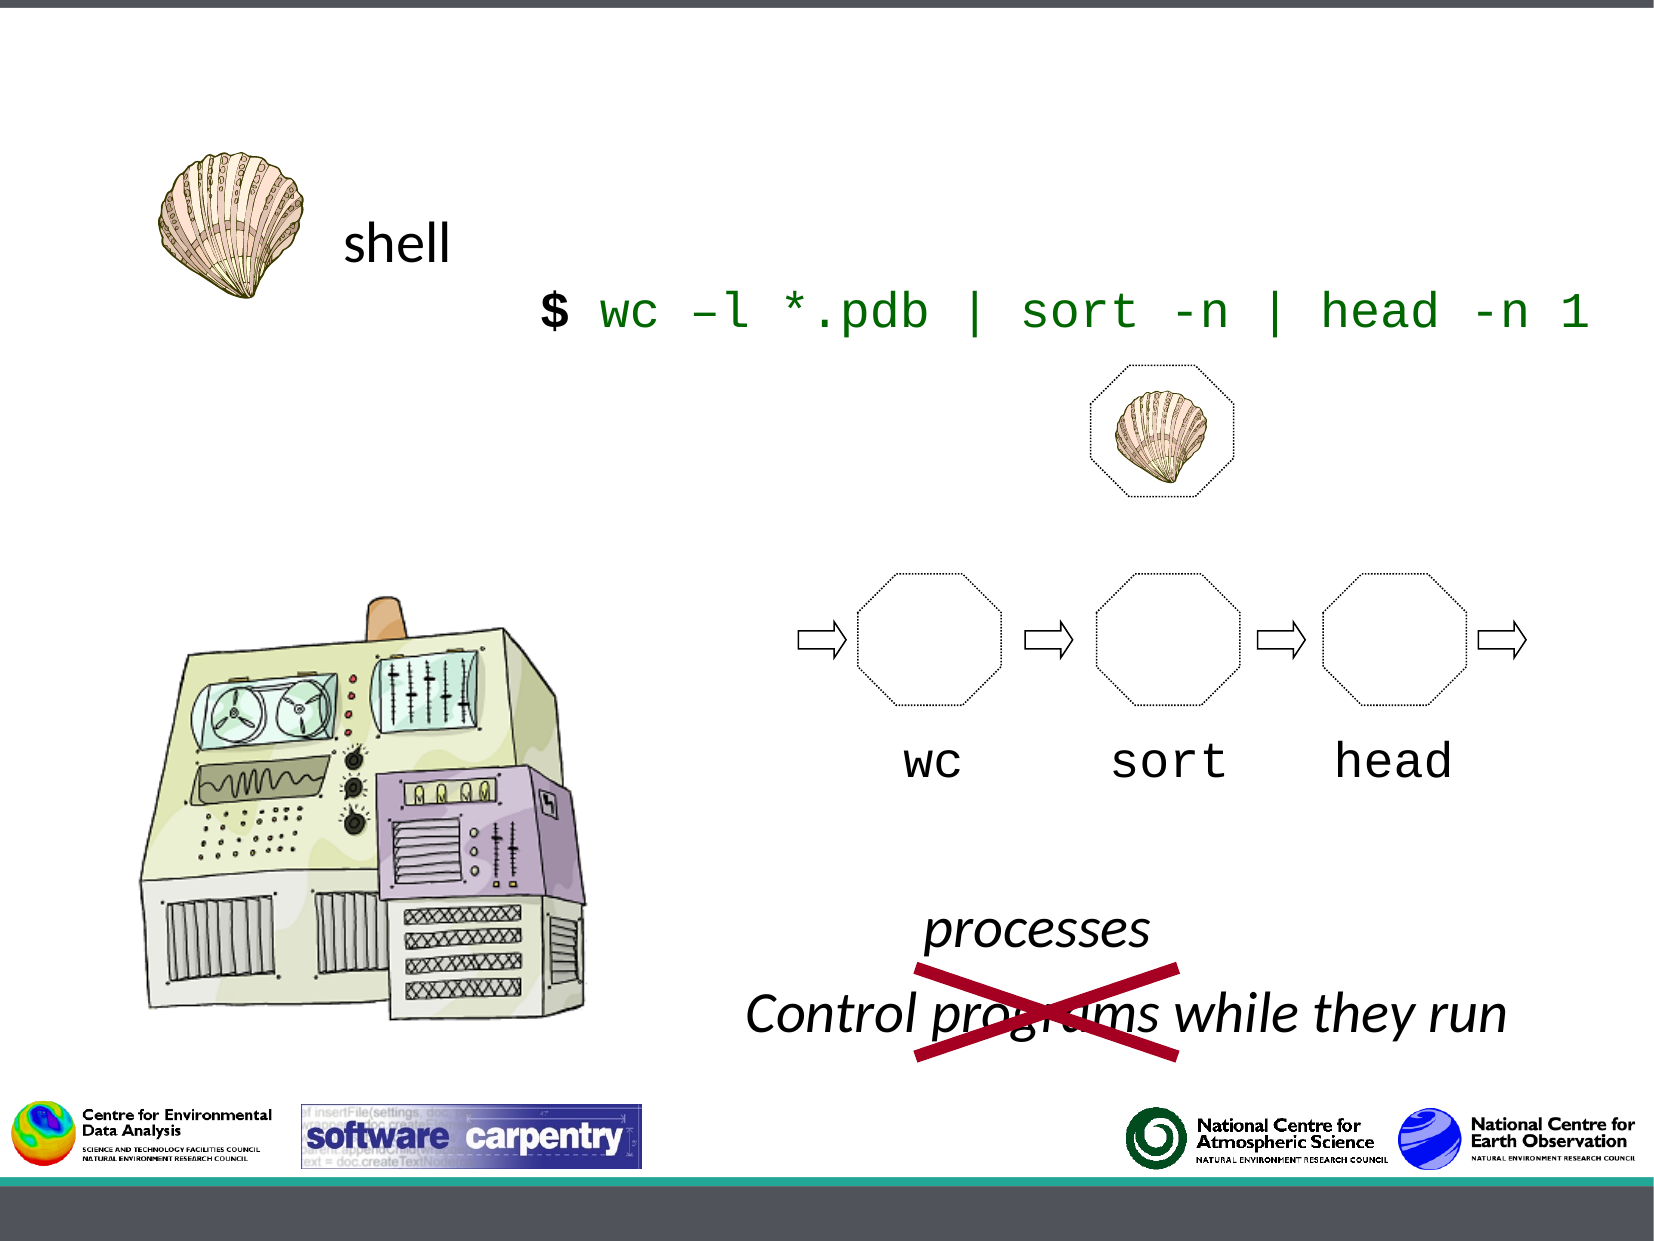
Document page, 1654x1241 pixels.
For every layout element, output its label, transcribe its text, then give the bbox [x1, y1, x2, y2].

text_box [1025, 621, 1073, 658]
text_box [1478, 621, 1527, 658]
text_box shell [306, 161, 542, 283]
text_box [798, 621, 847, 658]
text_box $ wc –l *.pdb | sort -n | head -n 1 [524, 254, 1564, 337]
text_box sort [1129, 705, 1210, 800]
text_box Control programs while they run [1172, 932, 1599, 1053]
text_box [1096, 573, 1240, 706]
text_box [921, 969, 1172, 1055]
text_box Control programs while they run [655, 932, 921, 1053]
text_box wc [893, 705, 974, 800]
text_box head [1299, 705, 1488, 800]
text_box [1090, 365, 1234, 483]
picture [0, 0, 1654, 1241]
text_box processes [834, 846, 1241, 968]
text_box [1118, 486, 1206, 497]
text_box [1323, 573, 1467, 706]
text_box [1257, 621, 1306, 658]
text_box [857, 573, 1002, 706]
